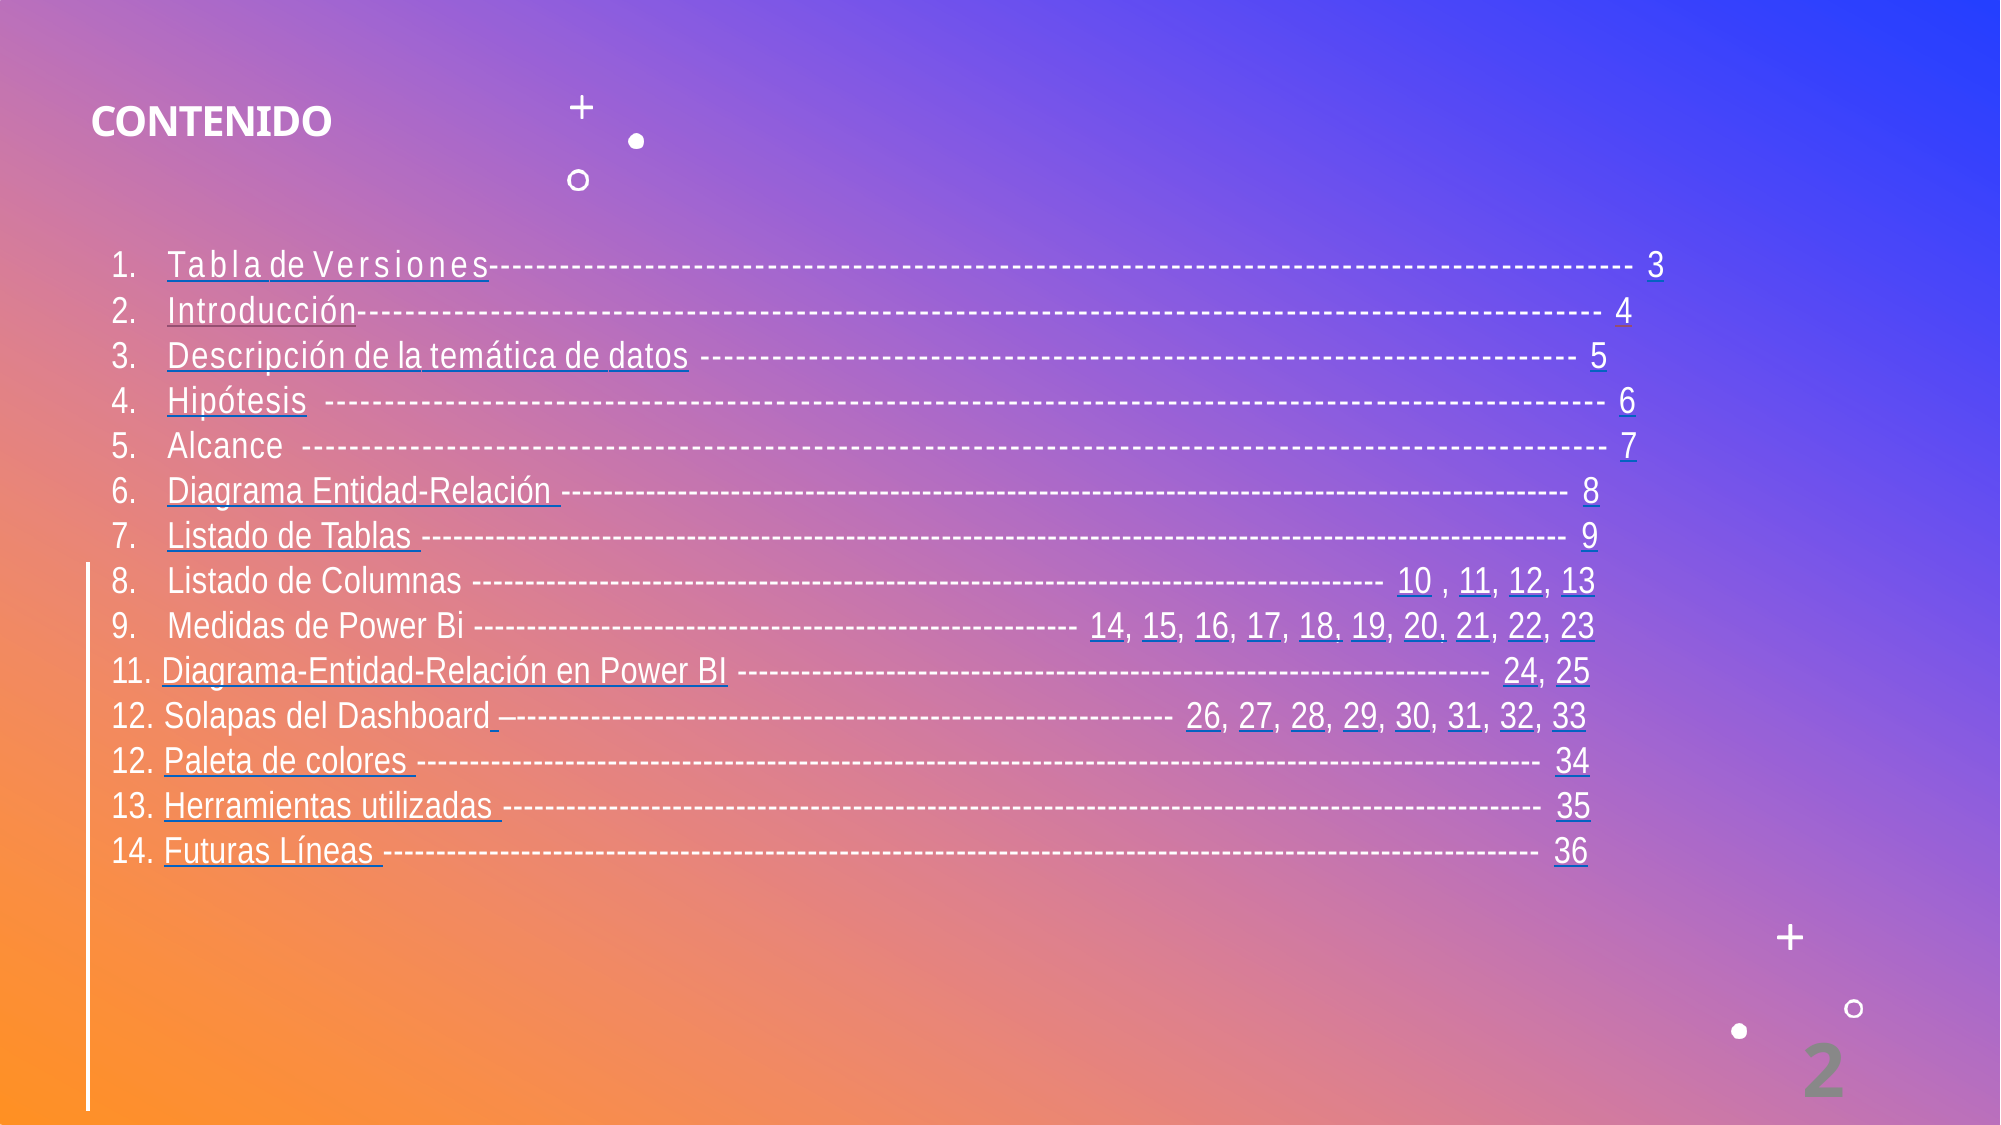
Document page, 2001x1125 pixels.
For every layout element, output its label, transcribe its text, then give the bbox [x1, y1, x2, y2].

text_box Tabla de Versiones---------------------------------------------------------------------------------------------- 3 Introducción------------------------------------------------------------------------------------------------------ 4 Descripción de la temática de datos ------------------------------------------------------------------------ 5 Hipótesis --------------------------------------------------------------------------------------------------------- 6 Alcance ----------------------------------------------------------------------------------------------------------- 7 Diagrama Entidad-Relación ----------------------------------------------------------------------------------------------- 8 Listado de Tablas ------------------------------------------------------------------------------------------------------------ 9 Listado de Columnas -------------------------------------------------------------------------------------- 10 , 11, 12, 13 Medidas de Power Bi --------------------------------------------------------- 14, 15, 16, 17, 18, 19, 20, 21, 22, 23 11. Diagrama-Entidad-Relación en Power BI ----------------------------------------------------------------------- 24, 25 12. Solapas del Dashboard –-------------------------------------------------------------- 26, 27, 28, 29, 30, 31, 32, 33 12. Paleta de colores ---------------------------------------------------------------------------------------------------------- 34 13. Herramientas utilizadas -------------------------------------------------------------------------------------------------- 35 14. Futuras Líneas ------------------------------------------------------------------------------------------------------------- 36 [109, 238, 1913, 871]
slide_number 2 [1796, 1019, 1854, 1125]
title CONTENIDO [87, 93, 556, 284]
picture [0, 0, 2000, 1125]
